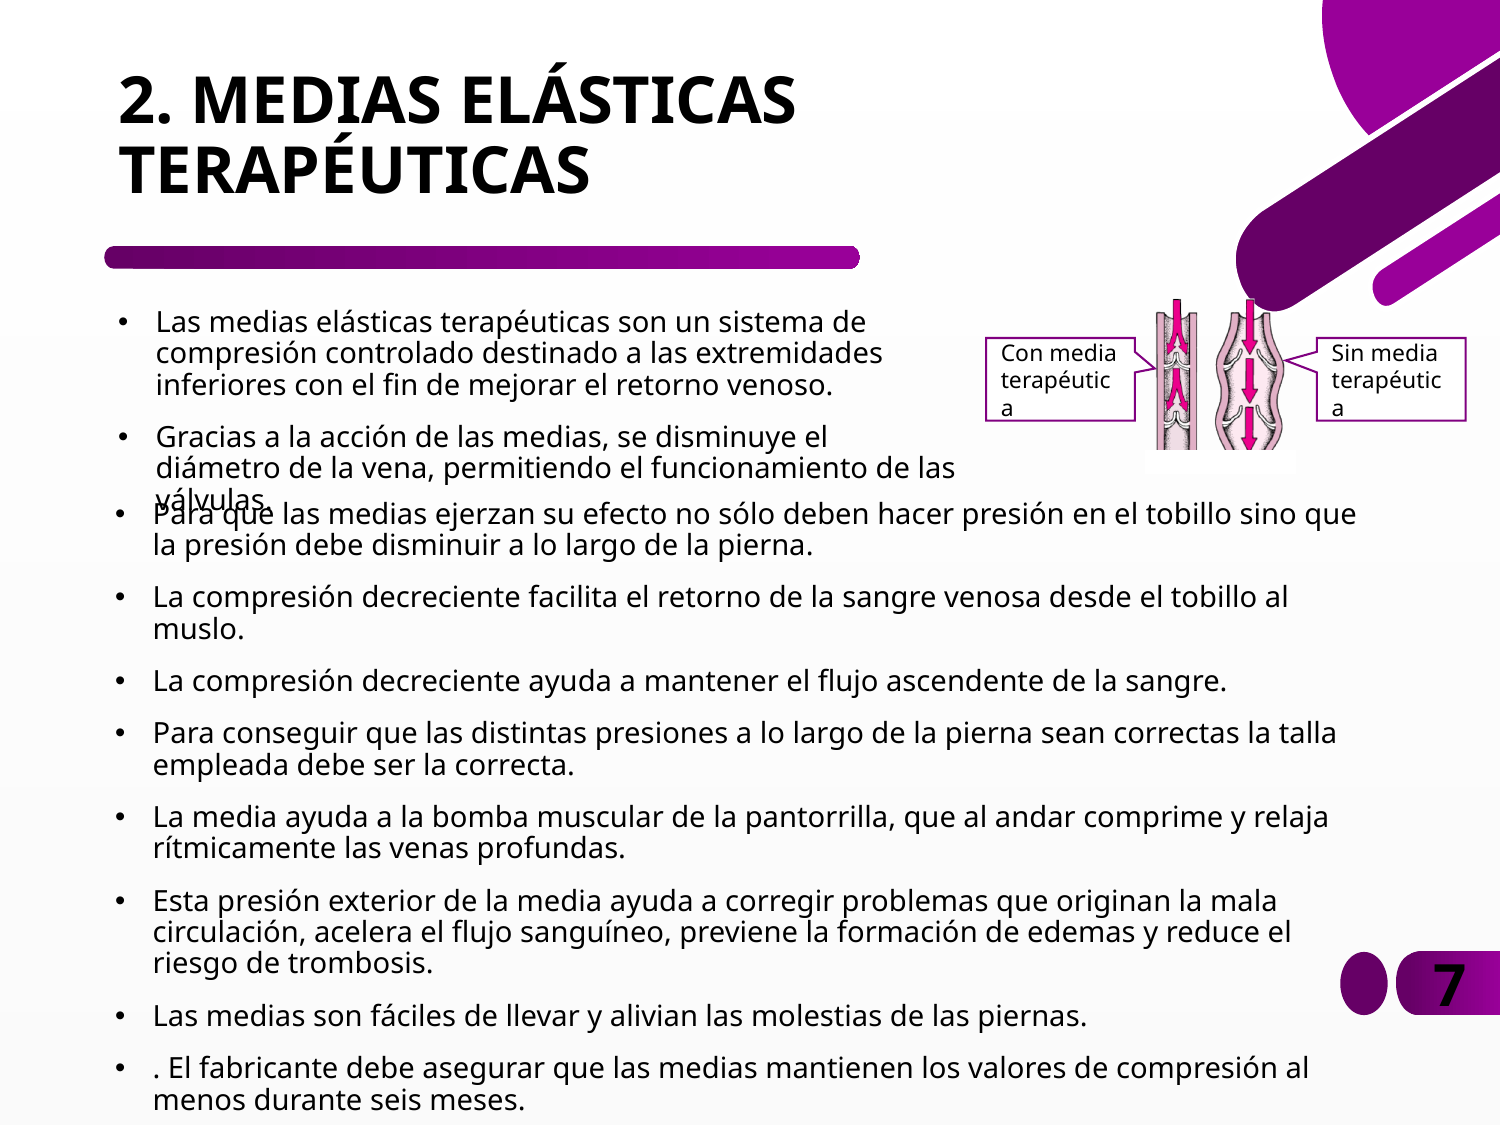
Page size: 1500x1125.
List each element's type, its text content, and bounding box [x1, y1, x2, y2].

text_box 7 [1399, 940, 1500, 1035]
list Las medias elásticas terapéuticas son un sistema de compresión controlado destinado a las extremidades inferiores con el fin de mejorar el retorno venoso. Gracias a la acción de las medias, se disminuye el diámetro de la vena, permitiendo el funcionamiento de las válvulas. [103, 299, 975, 491]
title 2. MEDIAS ELÁSTICAS TERAPÉUTICAS [103, 59, 1270, 215]
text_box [986, 290, 1466, 480]
text_box Para que las medias ejerzan su efecto no sólo deben hacer presión en el tobillo sino que la presión debe disminuir a lo largo de la pierna. La compresión decreciente facilita el retorno de la sangre venosa desde el tobillo al muslo. La compresión decreciente ayuda a mantener el flujo ascendente de la sangre. Para conseguir que las distintas presiones a lo largo de la pierna sean correctas la talla empleada debe ser la correcta. La media ayuda a la bomba muscular de la pantorrilla, que al andar comprime y relaja rítmicamente las venas profundas. Esta presión exterior de la media ayuda a corregir problemas que originan la mala circulación, acelera el flujo sanguíneo, previene la formación de edemas y reduce el riesgo de trombosis. Las medias son fáciles de llevar y alivian las molestias de las piernas. . El fabricante debe asegurar que las medias mantienen los valores de compresión al menos durante seis meses. [100, 491, 1376, 1071]
